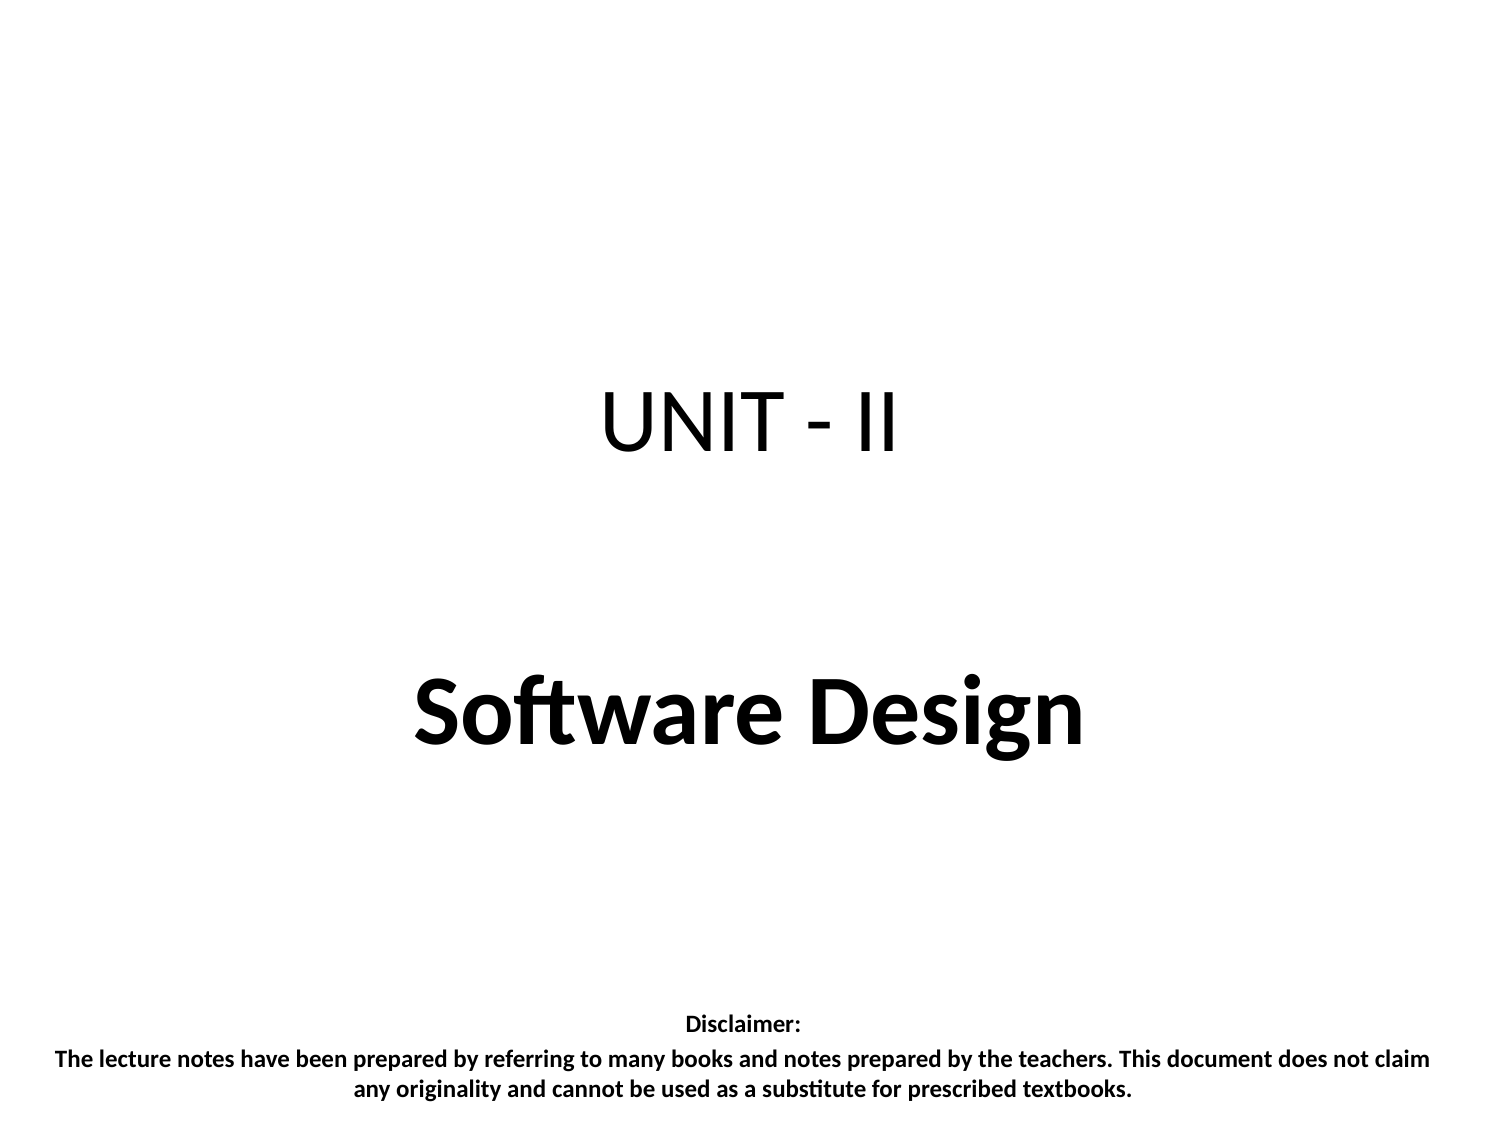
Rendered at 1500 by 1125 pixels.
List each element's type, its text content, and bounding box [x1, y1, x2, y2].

title UNIT - II [112, 349, 1388, 591]
subtitle Software Design [225, 637, 1275, 925]
text_box Disclaimer: The lecture notes have been prepared by referring to many books and notes prepared by the teachers. This document does not claim any originality and cannot be used as a substitute for prescribed textbooks. [24, 999, 1463, 1125]
